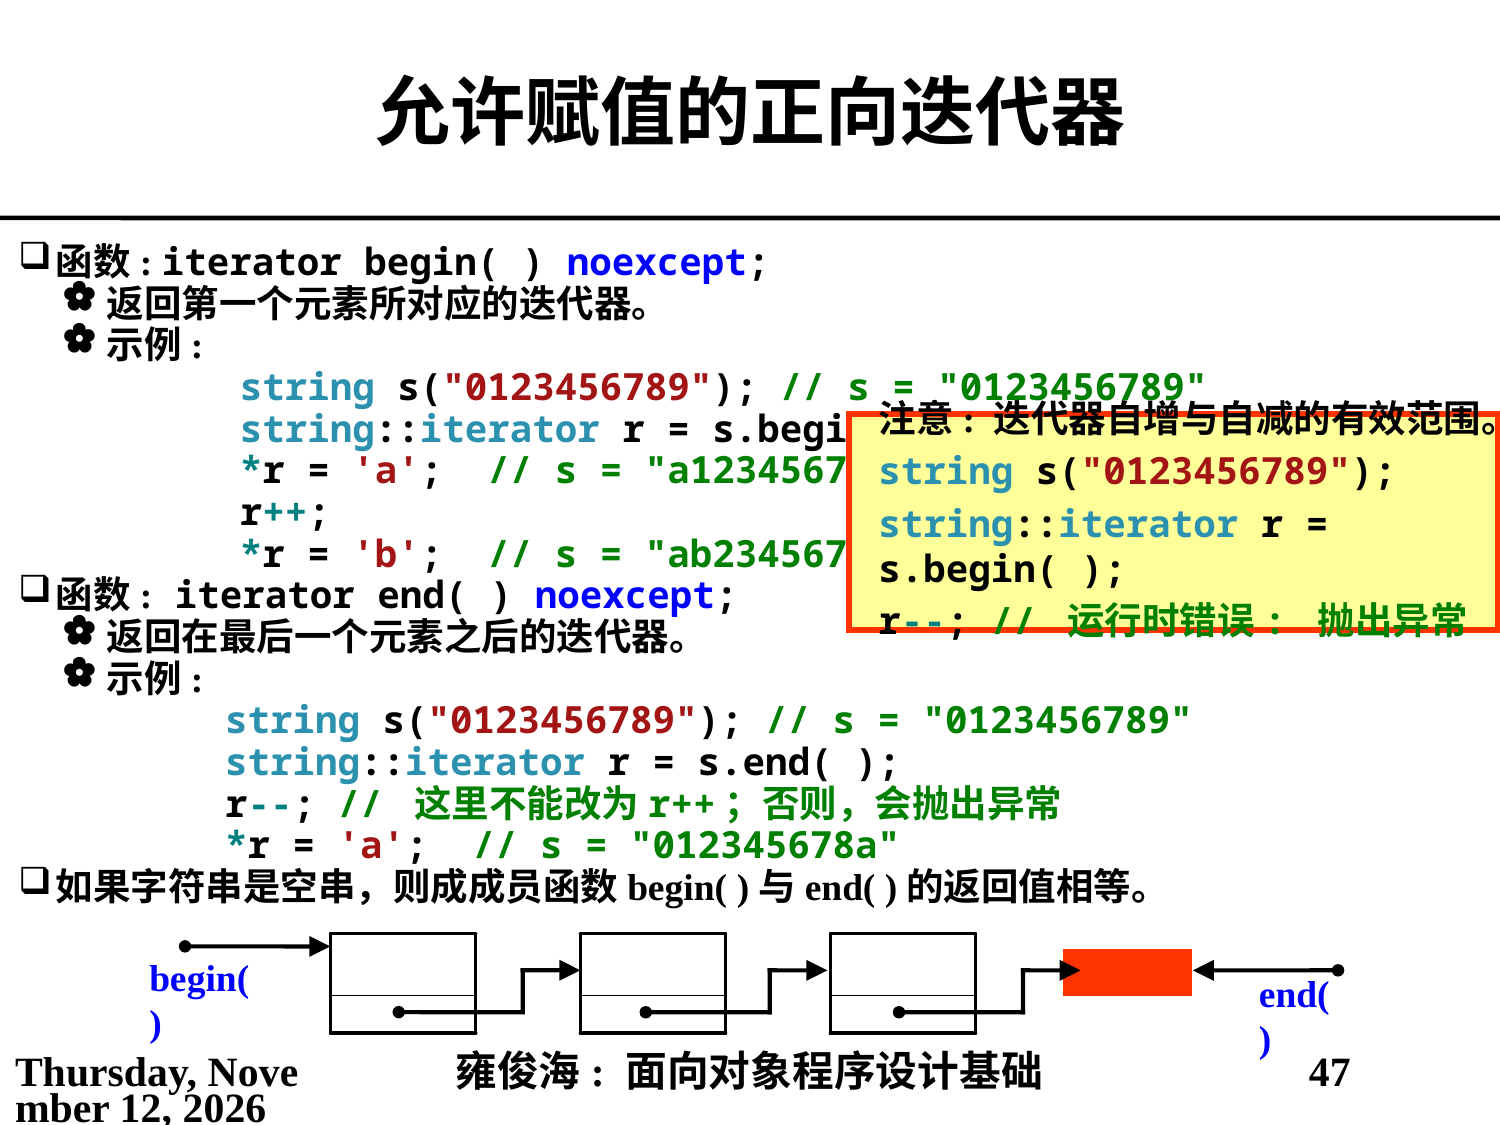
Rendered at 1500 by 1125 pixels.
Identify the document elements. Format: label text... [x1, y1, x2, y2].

list 函数: iterator begin( ) noexcept; 返回第一个元素所对应的迭代器。 示例: string s("0123456789"); // s = "0123456789" string::iterator r = s.begin( ); *r = 'a'; // s = "a123456789" r++; *r = 'b'; // s = "ab23456789" 函数: iterator end( ) noexcept; 返回在最后一个元素之后的迭代器。 示例: string s("0123456789"); // s = "0123456789" string::iterator r = s.end( ); r--; // 这里不能改为r++；否则，会抛出异常 *r = 'a'; // s = "012345678a" 如果字符串是空串，则成成员函数begin( )与end( )的返回值相等。 [3, 233, 1352, 922]
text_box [134, 932, 1366, 1036]
text_box 注意: 迭代器自增与自减的有效范围。 string s("0123456789"); string::iterator r = s.begin( ); r--; // 运行时错误: 抛出异常 [849, 413, 1499, 631]
footer 雍俊海: 面向对象程序设计基础 [337, 1042, 1161, 1103]
title 允许赋值的正向迭代器 [0, 0, 1500, 217]
slide_number 47 [1161, 1042, 1499, 1103]
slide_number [0, 1042, 337, 1103]
